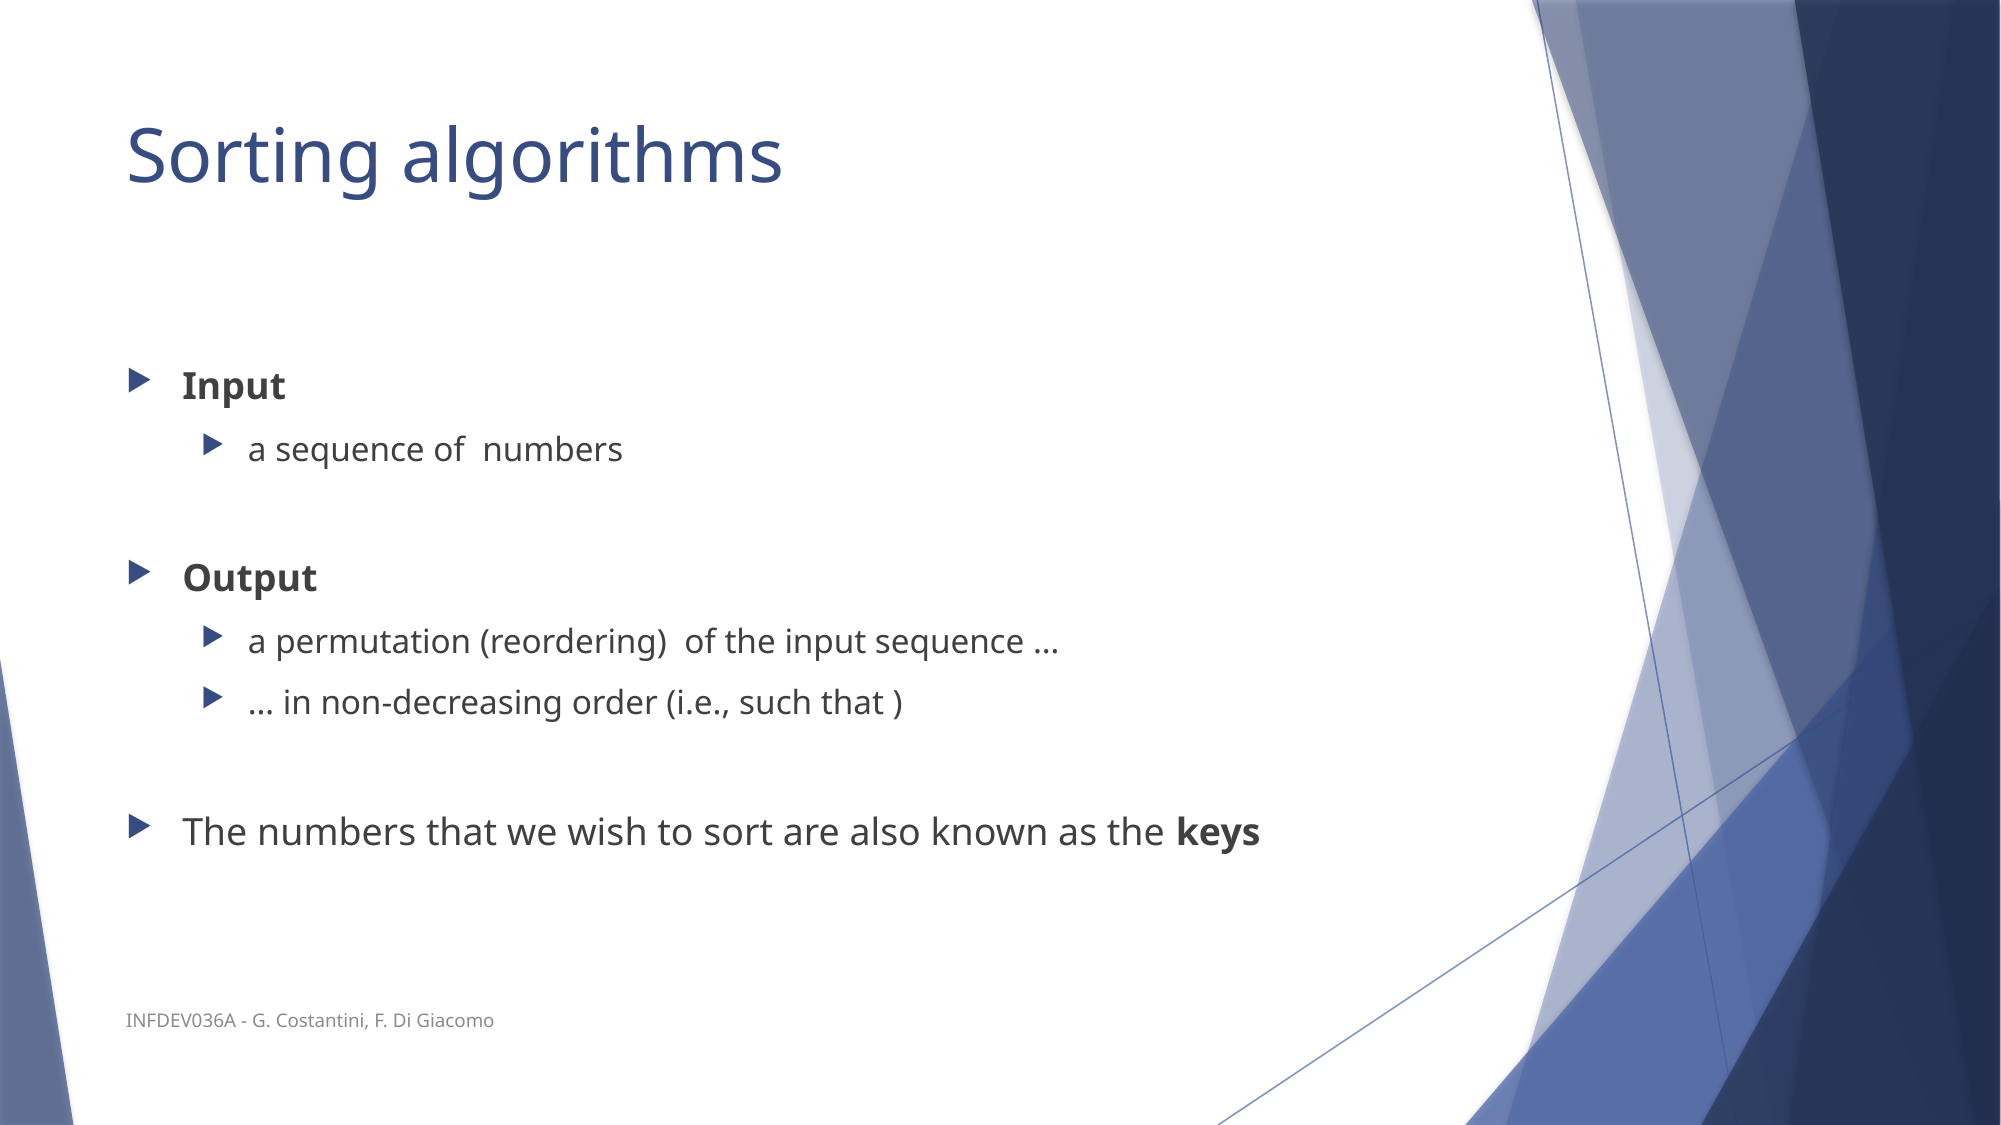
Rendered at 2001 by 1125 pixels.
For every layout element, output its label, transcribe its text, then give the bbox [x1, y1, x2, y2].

footer INFDEV036A - G. Costantini, F. Di Giacomo [111, 991, 1145, 1051]
title Sorting algorithms [111, 99, 1522, 317]
